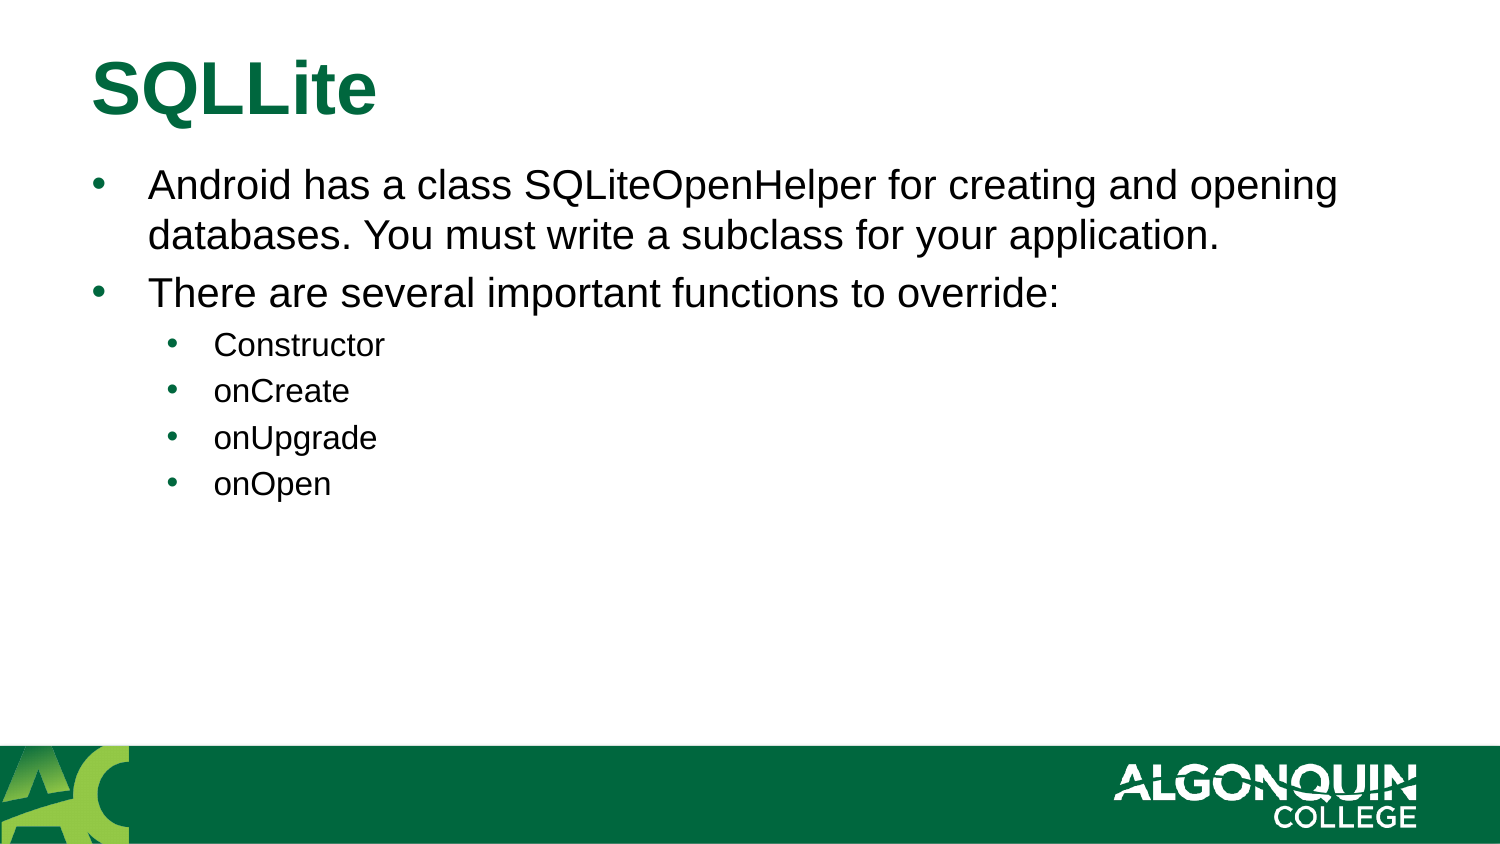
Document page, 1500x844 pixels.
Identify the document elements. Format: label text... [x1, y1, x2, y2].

title SQLLite [76, 31, 1424, 149]
list Android has a class SQLiteOpenHelper for creating and opening databases. You must write a subclass for your application. There are several important functions to override: Constructor onCreate onUpgrade onOpen [76, 149, 1424, 715]
picture [1, 746, 129, 844]
